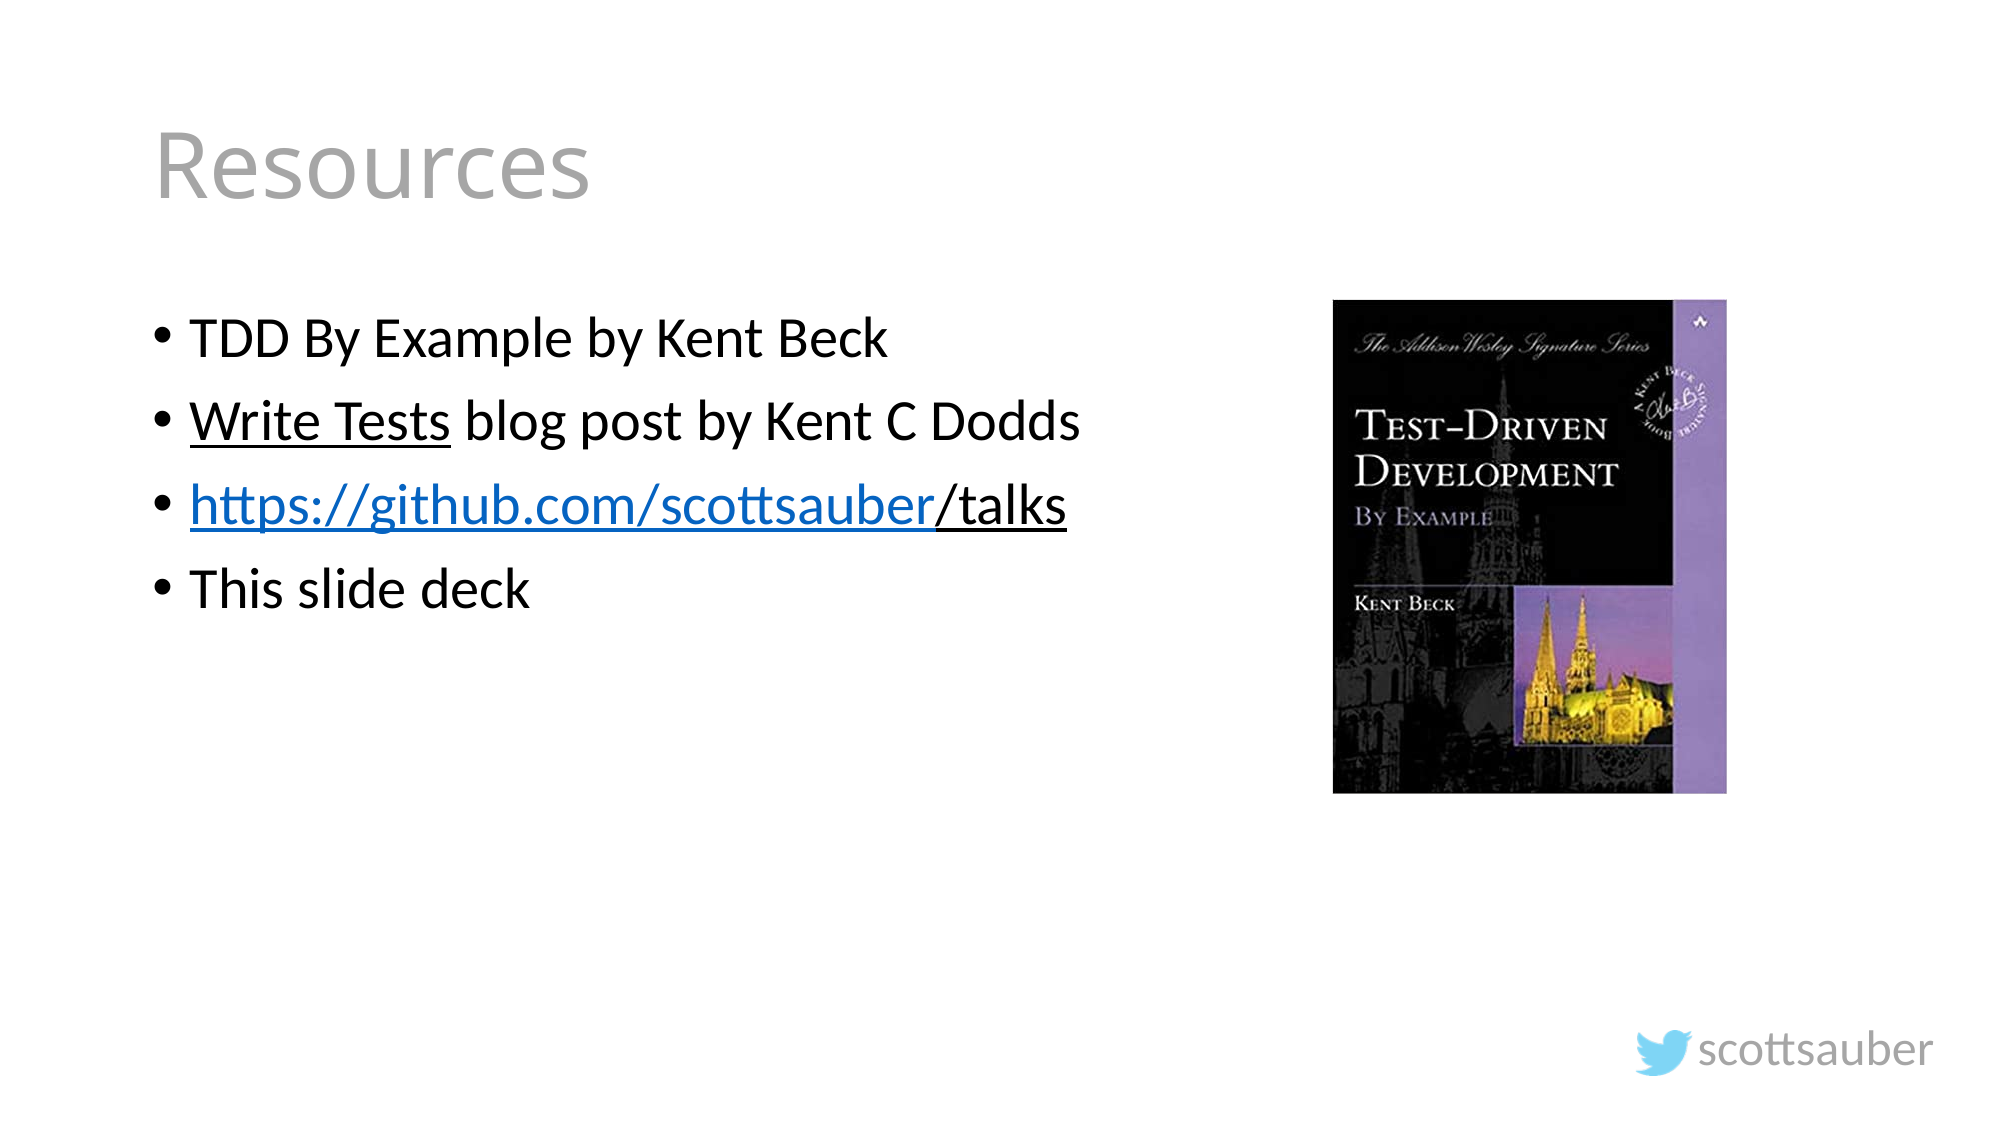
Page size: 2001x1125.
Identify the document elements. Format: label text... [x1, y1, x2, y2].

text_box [1635, 1014, 1986, 1093]
title Resources [137, 59, 1863, 278]
list TDD By Example by Kent Beck Write Tests blog post by Kent C Dodds https://github.com/scottsauber/talks This slide deck [137, 299, 1863, 1084]
picture [1332, 299, 1727, 794]
